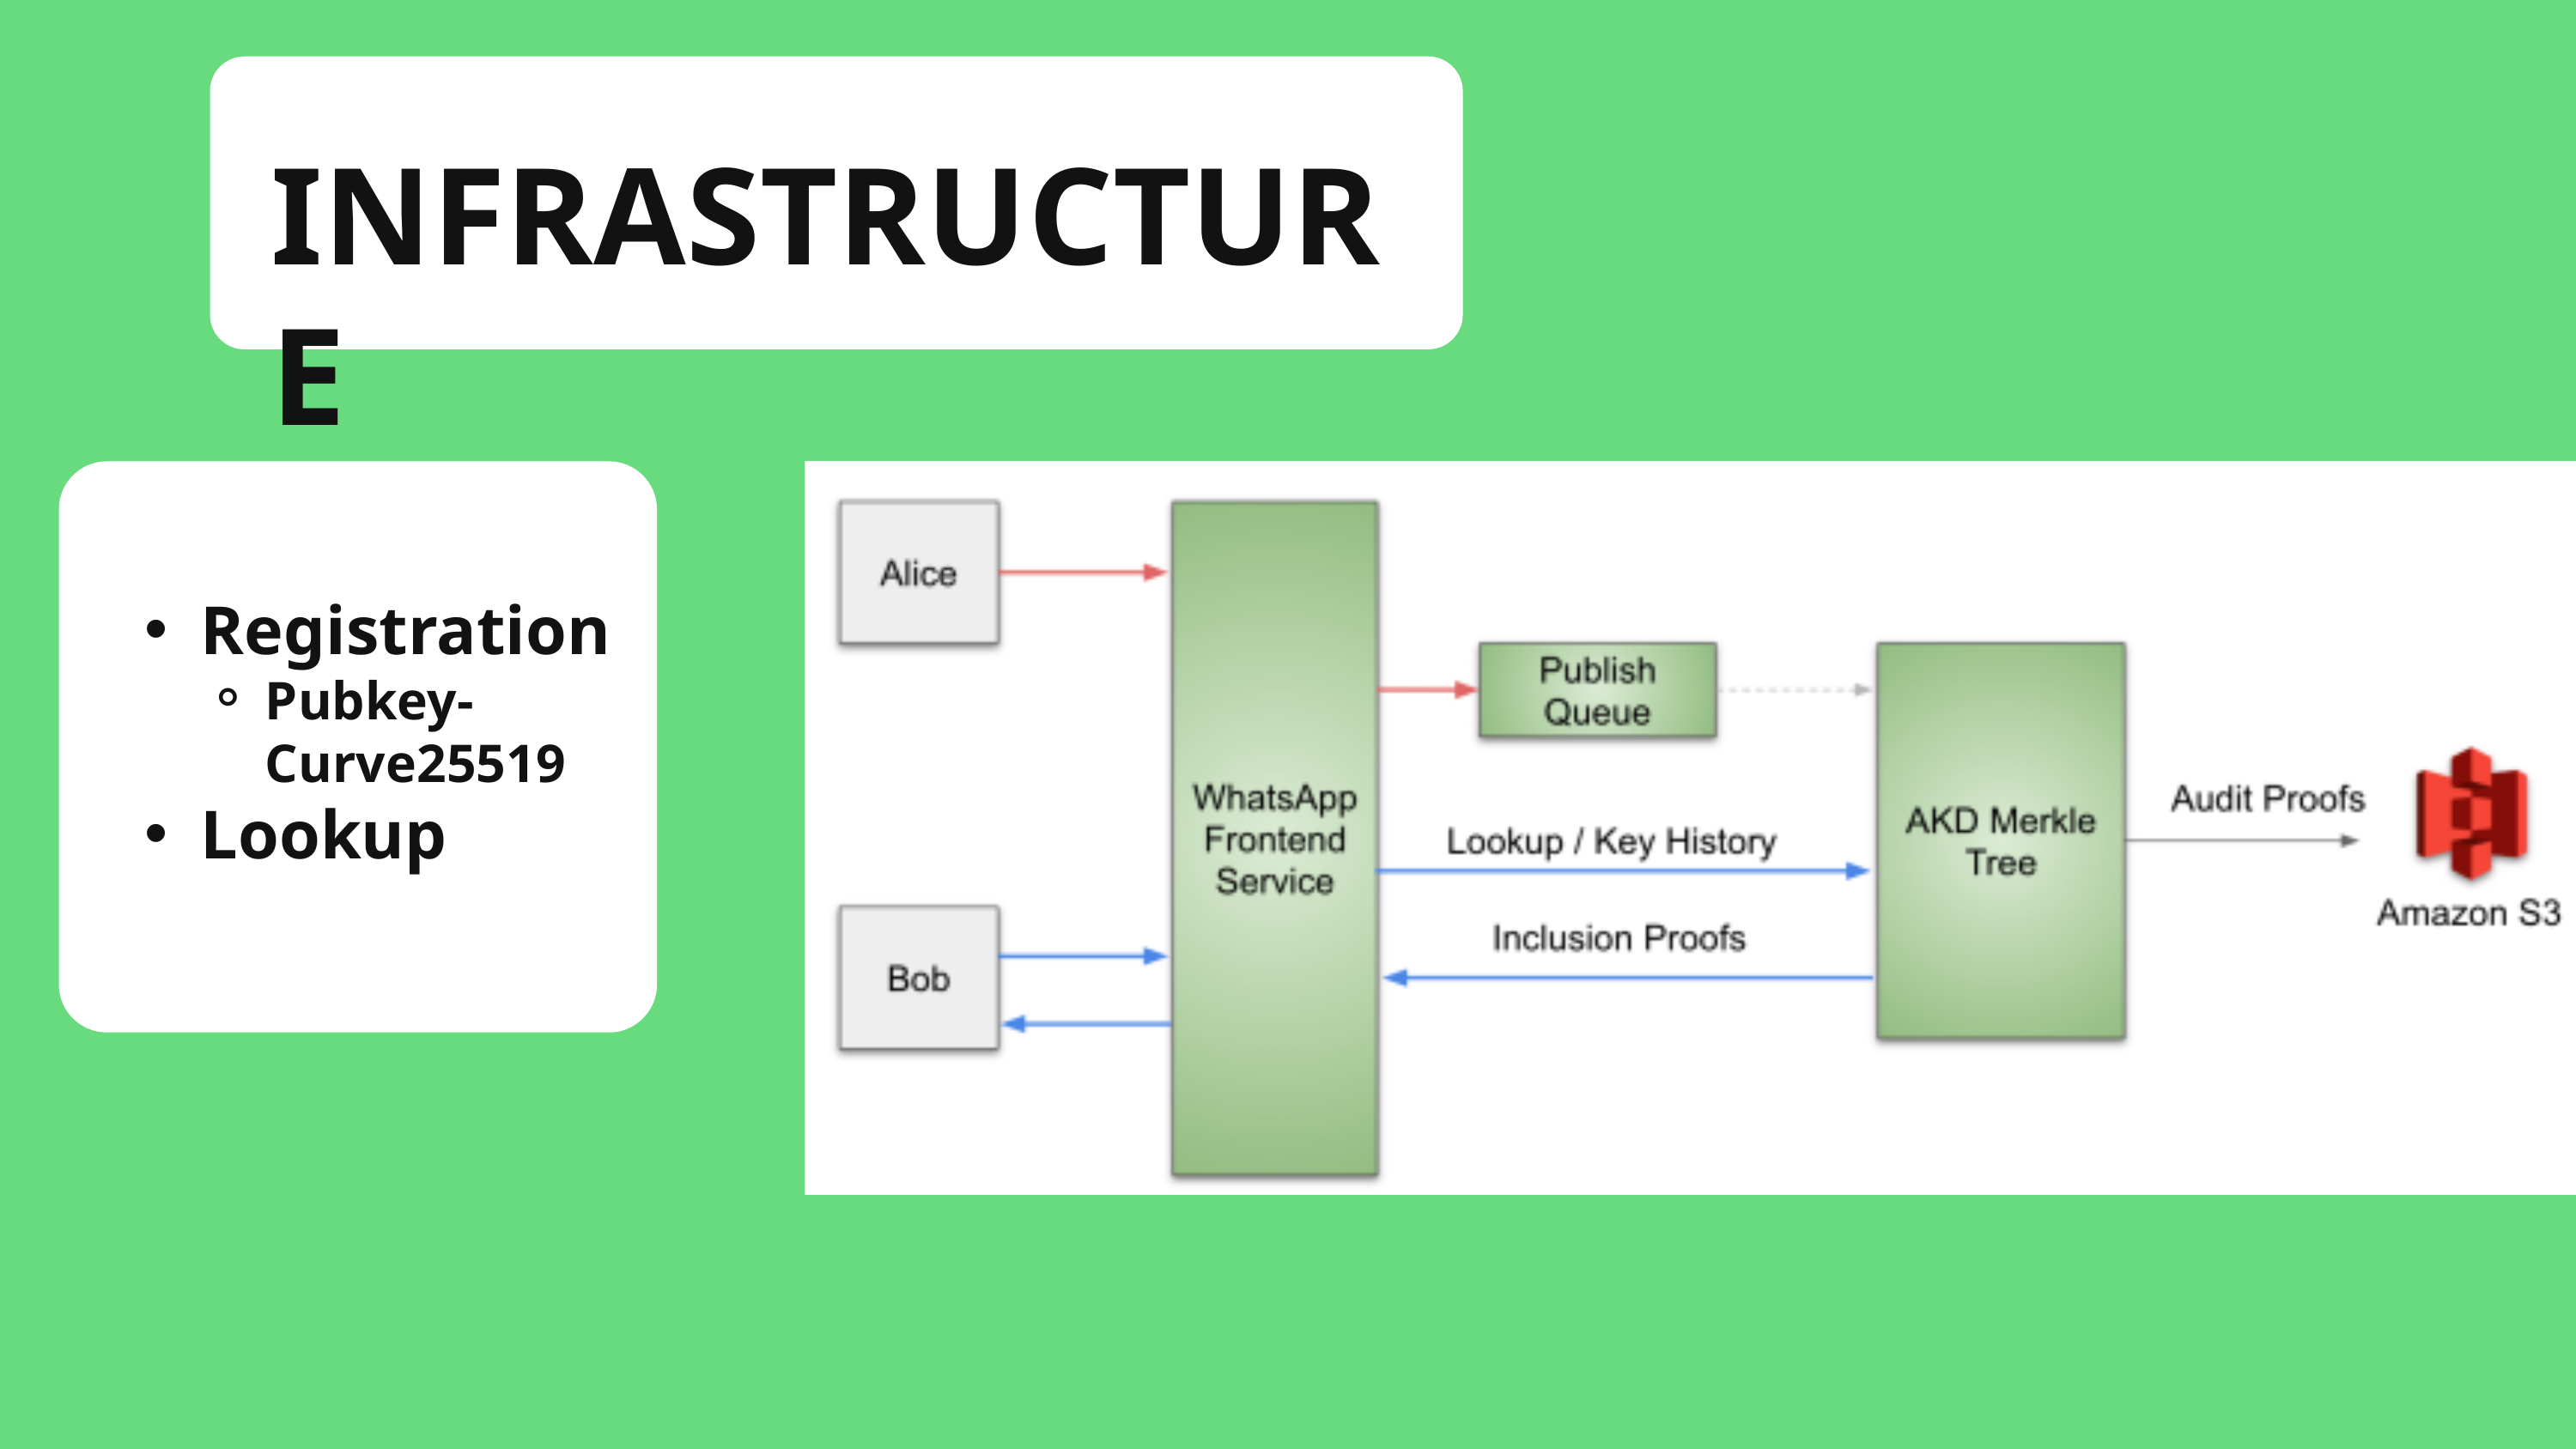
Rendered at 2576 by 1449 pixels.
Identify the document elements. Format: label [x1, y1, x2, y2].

text_box [805, 461, 2576, 1195]
text_box [270, 130, 1413, 543]
text_box [210, 56, 1463, 350]
text_box [88, 587, 726, 1010]
text_box [58, 461, 658, 1033]
